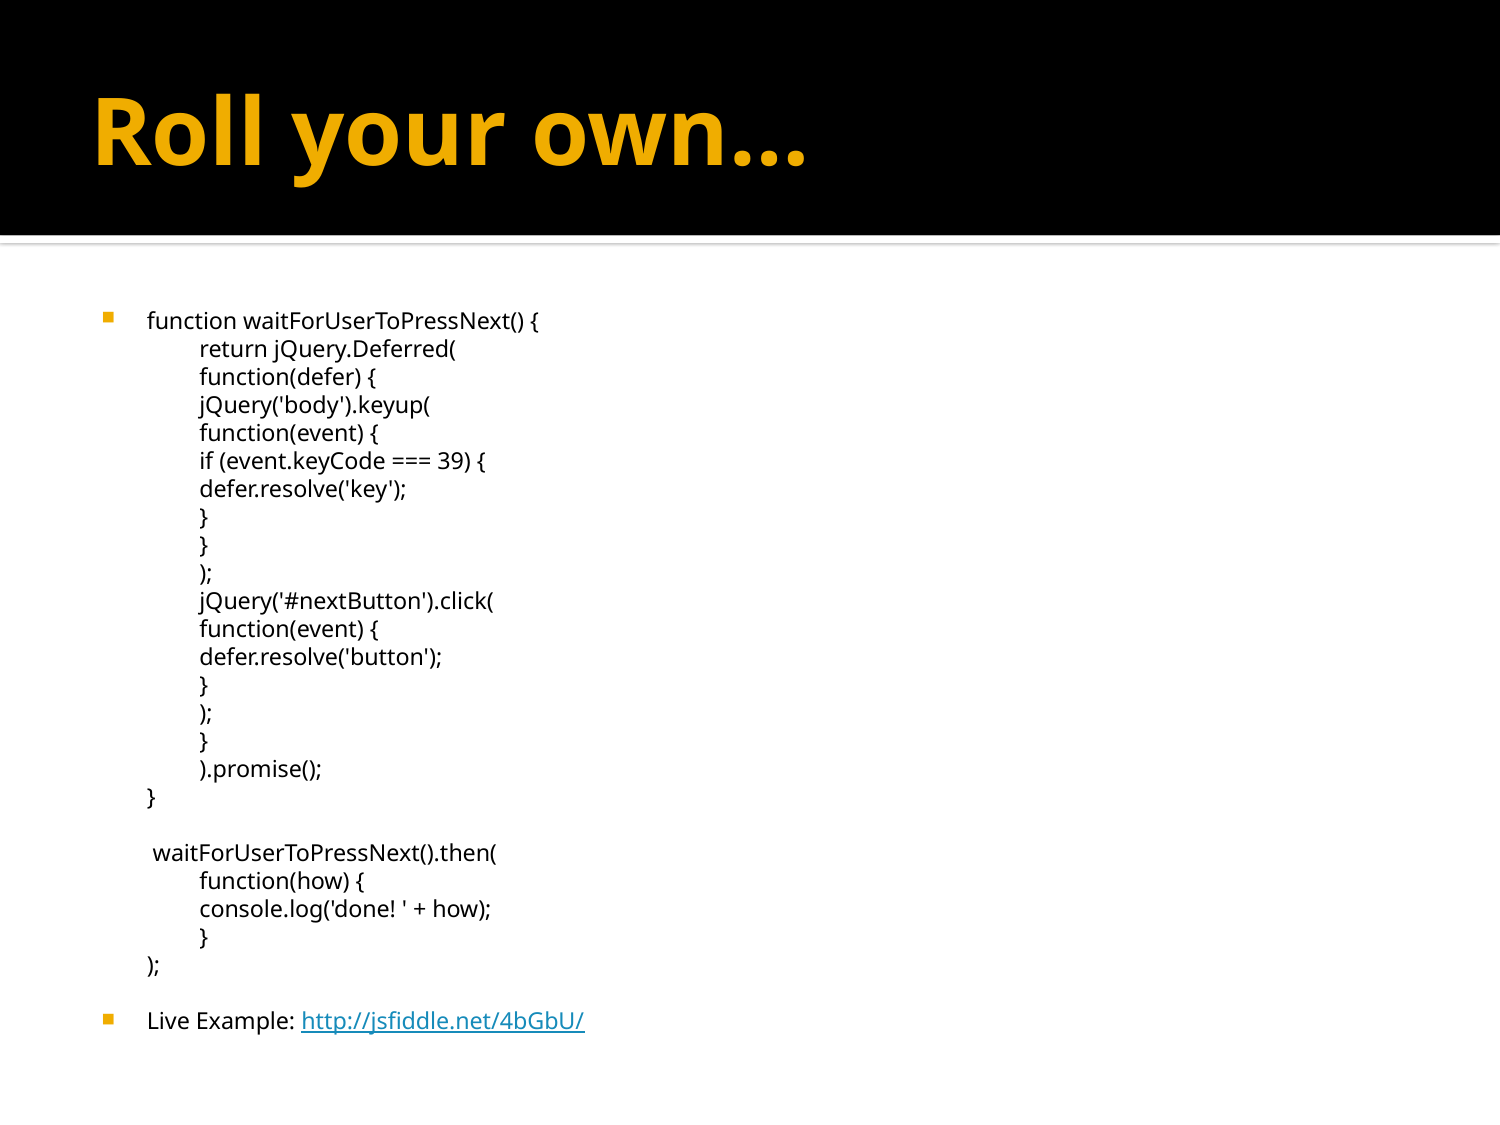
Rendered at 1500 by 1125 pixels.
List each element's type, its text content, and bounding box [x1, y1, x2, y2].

title Roll your own… [75, 25, 1425, 231]
list function waitForUserToPressNext() { return jQuery.Deferred( function(defer) { jQuery('body').keyup( function(event) { if (event.keyCode === 39) { defer.resolve('key'); } } ); jQuery('#nextButton').click( function(event) { defer.resolve('button'); } ); } ).promise(); } waitForUserToPressNext().then( function(how) { console.log('done! ' + how); } ); Live Example: http://jsfiddle.net/4bGbU/ [75, 291, 1425, 1050]
